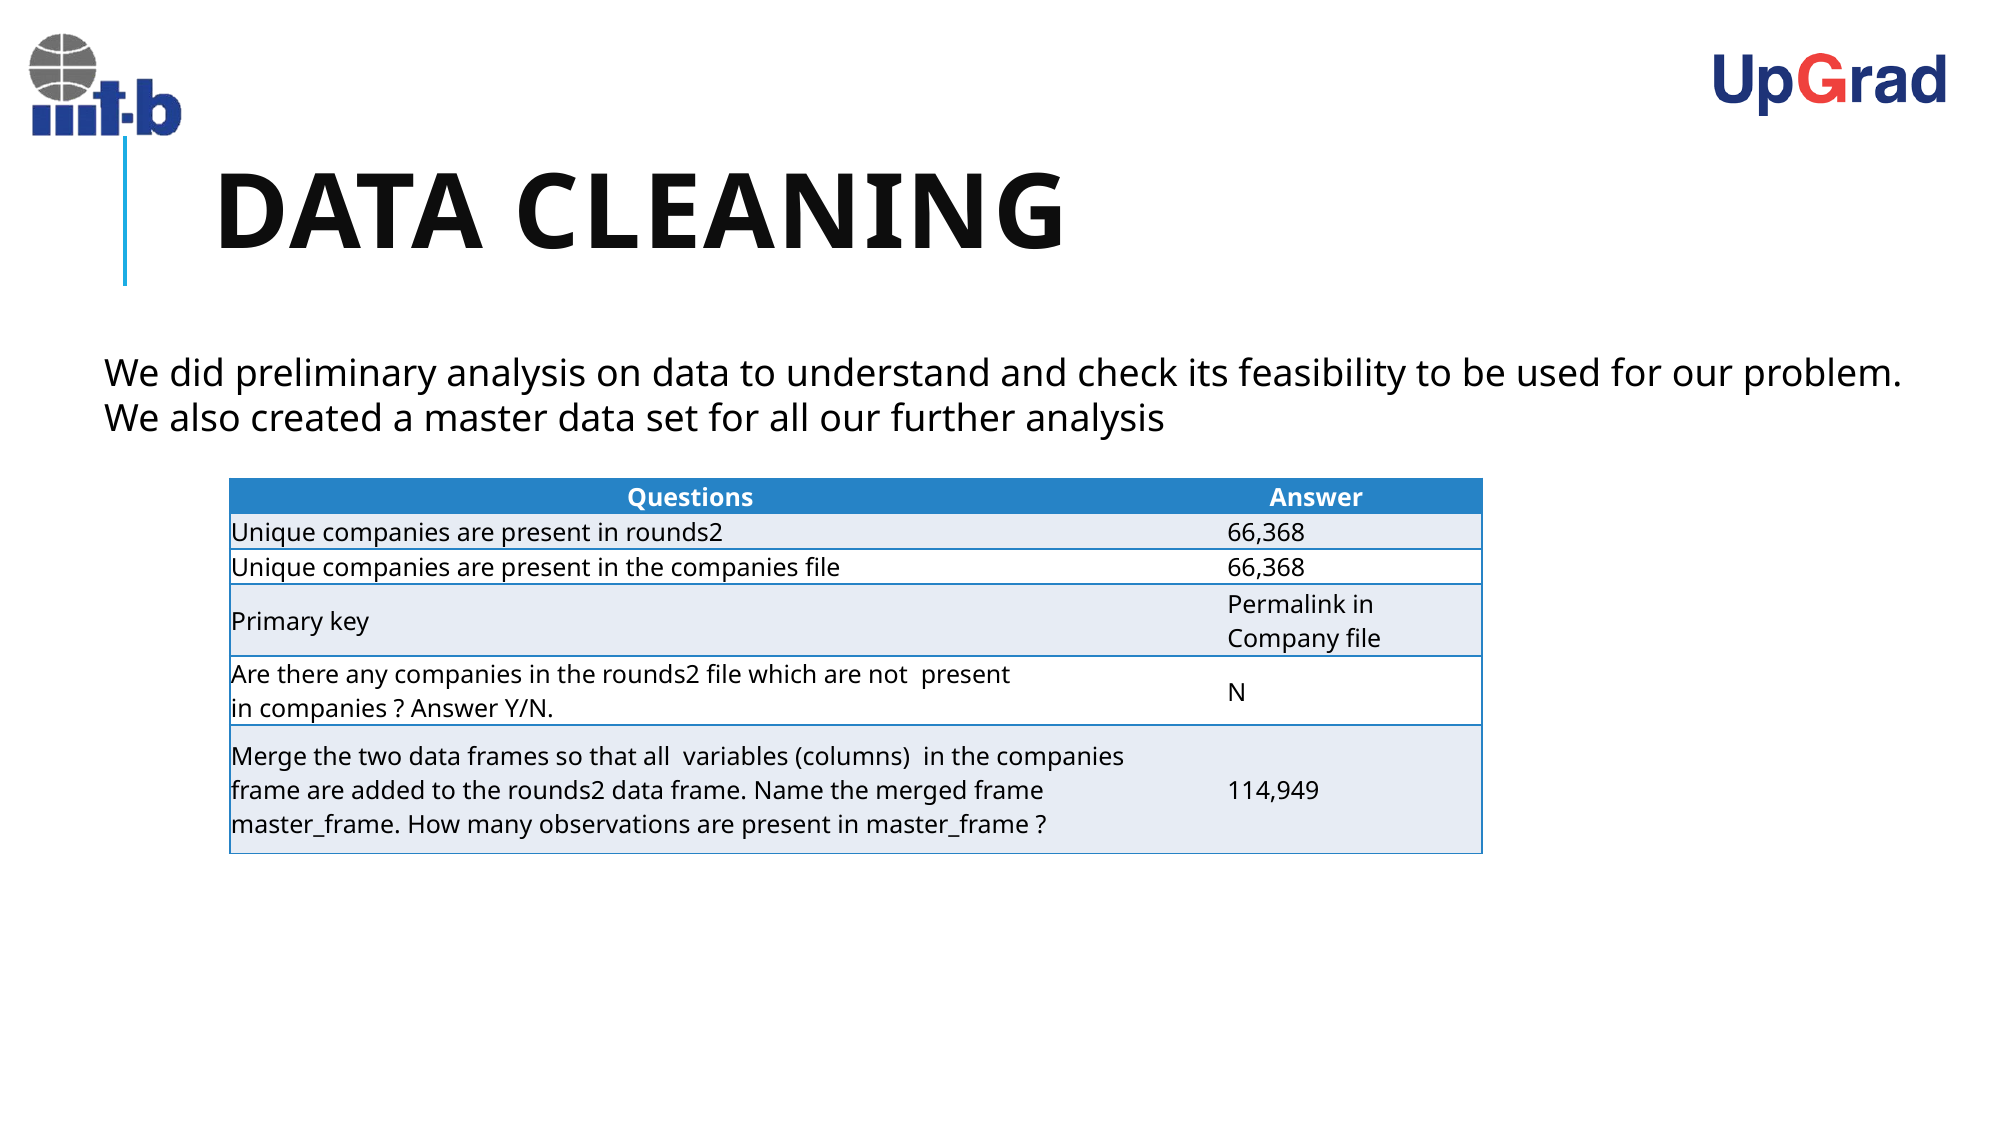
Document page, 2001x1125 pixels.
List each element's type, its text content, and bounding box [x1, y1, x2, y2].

table_cell 114,949 [1151, 726, 1481, 853]
table_cell 66,368 [1151, 514, 1481, 548]
table_cell Are there any companies in the rounds2 file which are not present in companies ? Answer Y/N. [231, 657, 1151, 724]
title Data cleaning [168, 96, 1763, 341]
picture [1714, 53, 1952, 116]
table_header Questions [231, 479, 1151, 513]
table_cell Unique companies are present in the companies file [231, 550, 1151, 583]
table_cell 66,368 [1151, 550, 1481, 583]
table_cell Permalink in Company file [1151, 585, 1481, 655]
table_cell N [1151, 657, 1481, 724]
table_header Answer [1151, 479, 1481, 513]
table_cell Merge the two data frames so that all variables (columns) in the companies frame are added to the rounds2 data frame. Name the merged frame master_frame. How many observations are present in master_frame ? [231, 726, 1151, 853]
picture [0, 29, 208, 163]
text_box We did preliminary analysis on data to understand and check its feasibility to be used for our problem. We also created a master data set for all our further analysis [89, 341, 1920, 447]
table_cell Primary key [231, 585, 1151, 655]
table_cell Unique companies are present in rounds2 [231, 514, 1151, 548]
